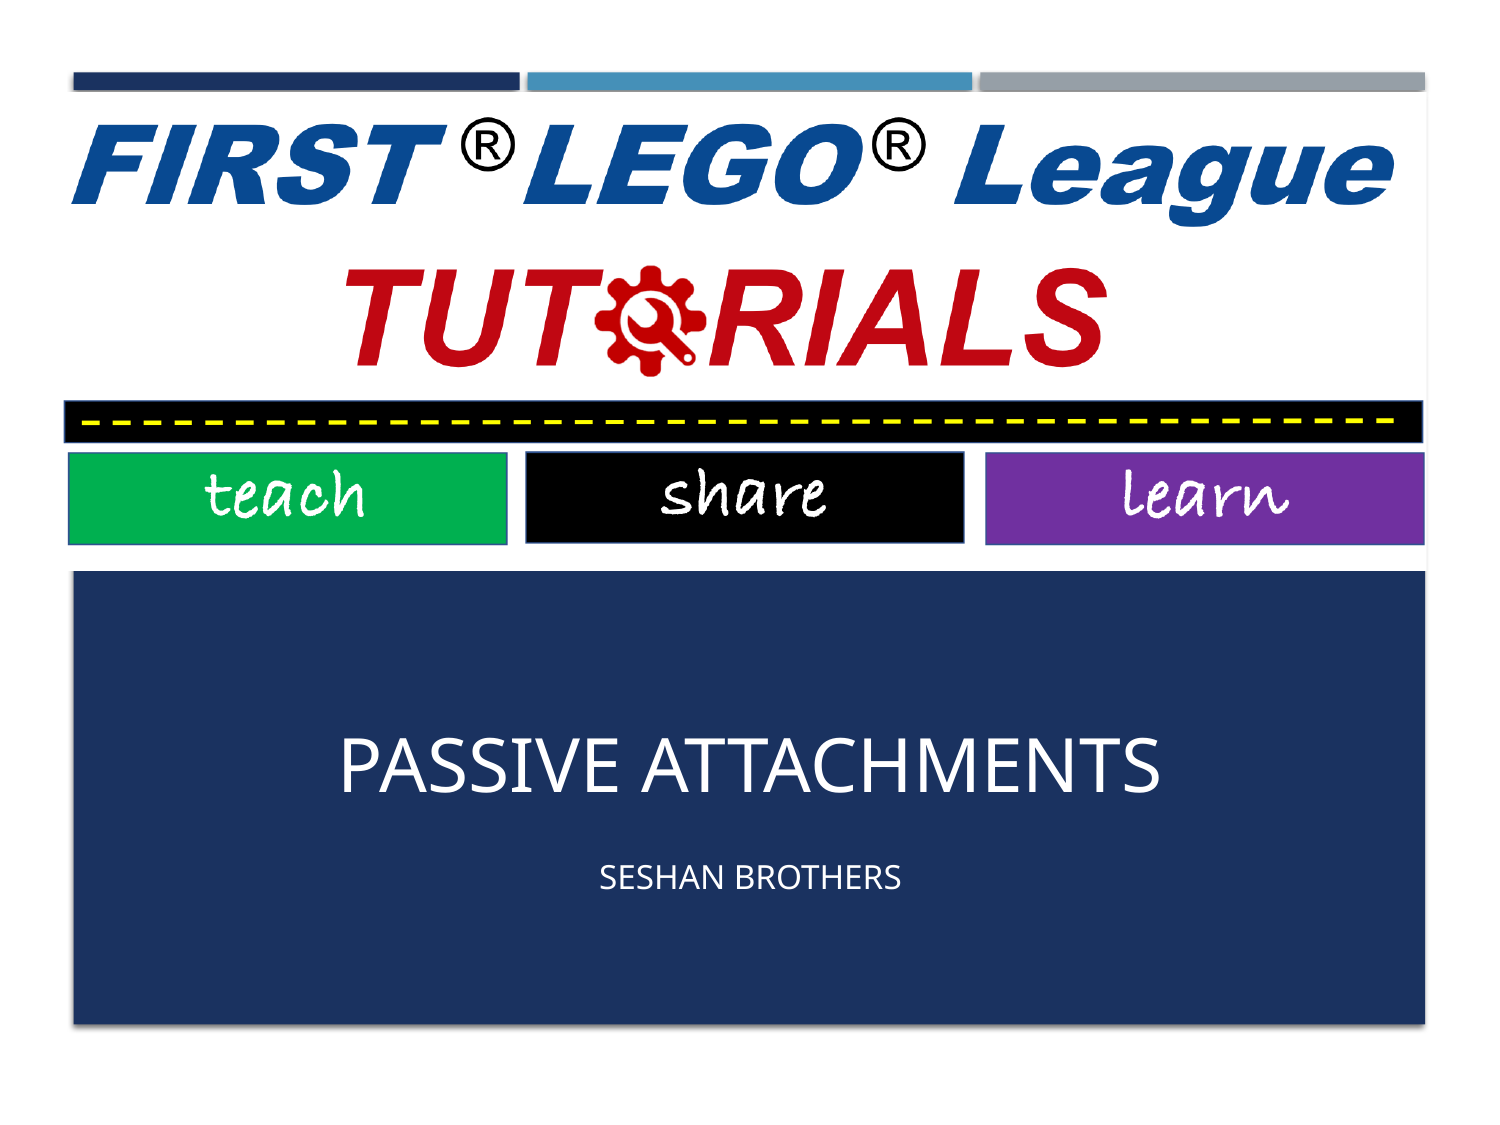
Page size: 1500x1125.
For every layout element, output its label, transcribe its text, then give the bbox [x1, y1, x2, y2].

subtitle Seshan brothers [95, 849, 1406, 946]
title Passive attachments [95, 645, 1406, 816]
picture [54, 92, 1448, 571]
